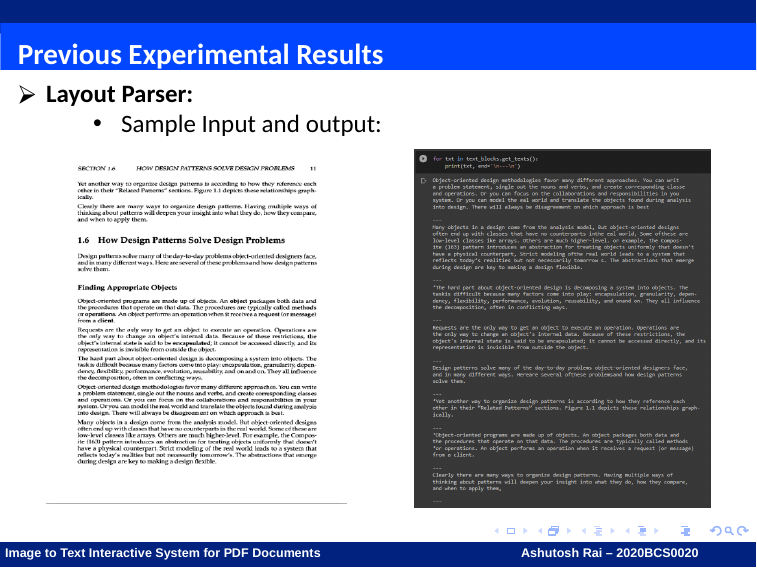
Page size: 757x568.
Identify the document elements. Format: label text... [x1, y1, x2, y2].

picture [46, 145, 347, 504]
text_box Layout Parser: Sample Input and output: [3, 70, 754, 146]
text_box Image to Text Interactive System for PDF Documents Ashutosh Rai – 2020BCS0020 Ashutosh Rai – 2020BCS0020 [3, 542, 719, 568]
picture [413, 149, 712, 508]
text_box Previous Experimental Results [0, 23, 757, 70]
text_box [719, 542, 756, 567]
